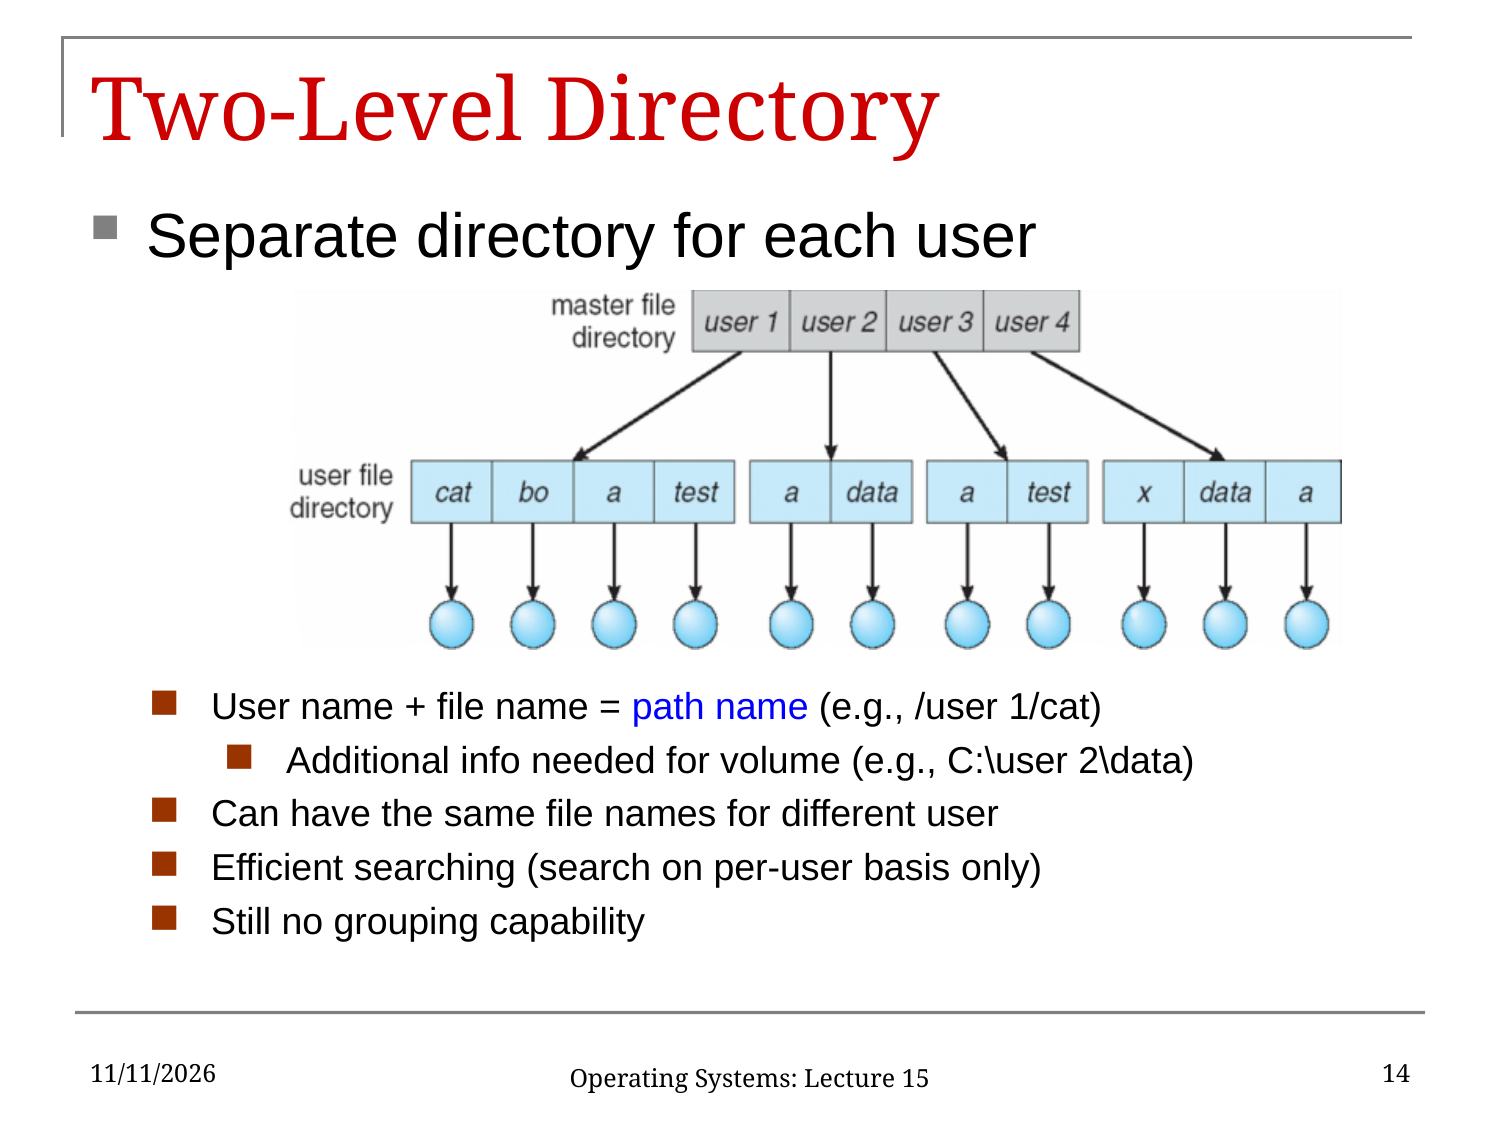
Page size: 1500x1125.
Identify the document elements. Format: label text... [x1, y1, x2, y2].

text_box User name + file name = path name (e.g., /user 1/cat) Additional info needed for volume (e.g., C:\user 2\data) Can have the same file names for different user Efficient searching (search on per-user basis only) Still no grouping capability [140, 674, 1289, 906]
slide_number 14 [1074, 1023, 1426, 1100]
title Two-Level Directory [75, 45, 1425, 163]
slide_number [74, 1023, 426, 1100]
footer Operating Systems: Lecture 15 [512, 1024, 988, 1101]
list Separate directory for each user [75, 187, 1425, 1006]
picture [287, 290, 1343, 651]
